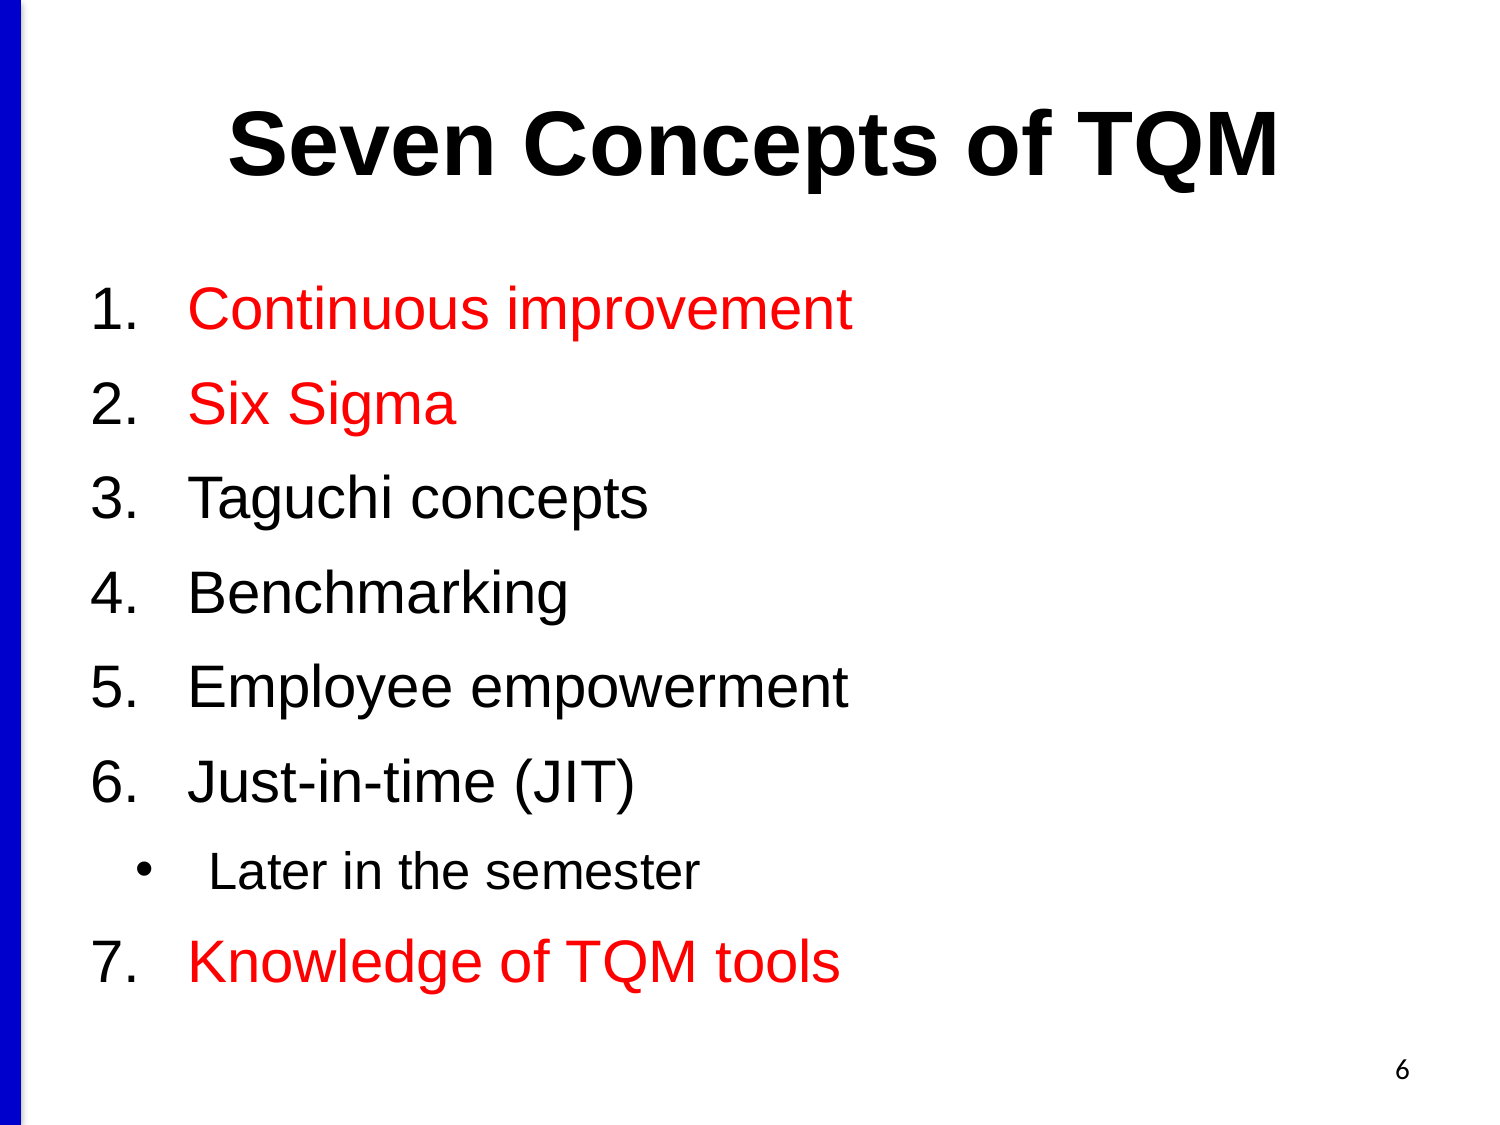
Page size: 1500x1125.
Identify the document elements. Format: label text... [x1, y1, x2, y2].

slide_number 6 [1074, 1042, 1425, 1103]
list Continuous improvement Six Sigma Taguchi concepts Benchmarking Employee empowerment Just-in-time (JIT) Later in the semester Knowledge of TQM tools [75, 262, 1425, 1005]
title Seven Concepts of TQM [10, 45, 1500, 233]
